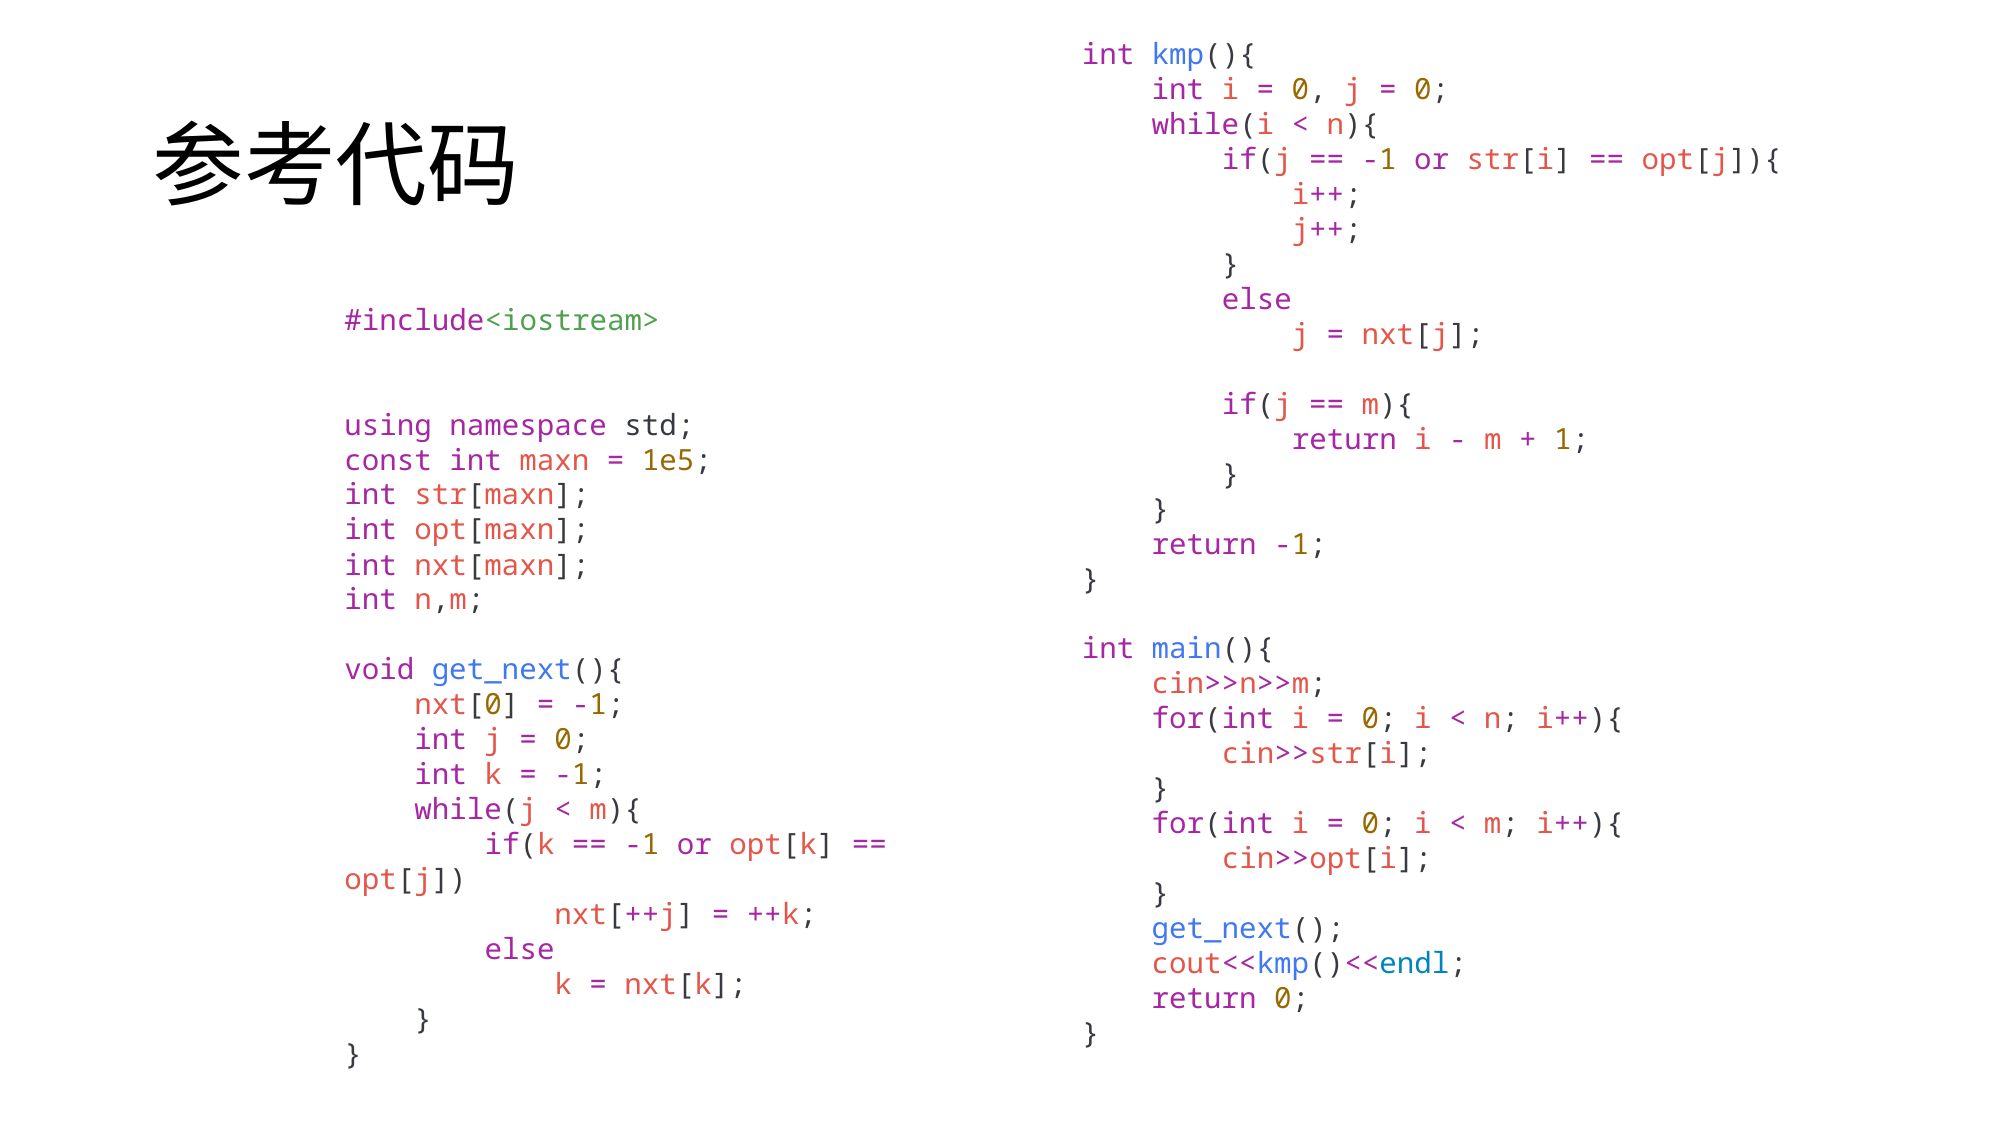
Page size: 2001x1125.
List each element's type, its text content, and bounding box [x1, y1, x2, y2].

text_box #include<iostream> using namespace std; const int maxn = 1e5; int str[maxn]; int opt[maxn]; int nxt[maxn]; int n,m; void get_next(){ nxt[0] = -1; int j = 0; int k = -1; while(j < m){ if(k == -1 or opt[k] == opt[j]) nxt[++j] = ++k; else k = nxt[k]; } } [329, 293, 933, 1078]
title 参考代码 [137, 59, 1863, 278]
text_box int kmp(){ int i = 0, j = 0; while(i < n){ if(j == -1 or str[i] == opt[j]){ i++; j++; } else j = nxt[j]; if(j == m){ return i - m + 1; } } return -1; } int main(){ cin>>n>>m; for(int i = 0; i < n; i++){ cin>>str[i]; } for(int i = 0; i < m; i++){ cin>>opt[i]; } get_next(); cout<<kmp()<<endl; return 0; } [1067, 28, 2000, 1057]
